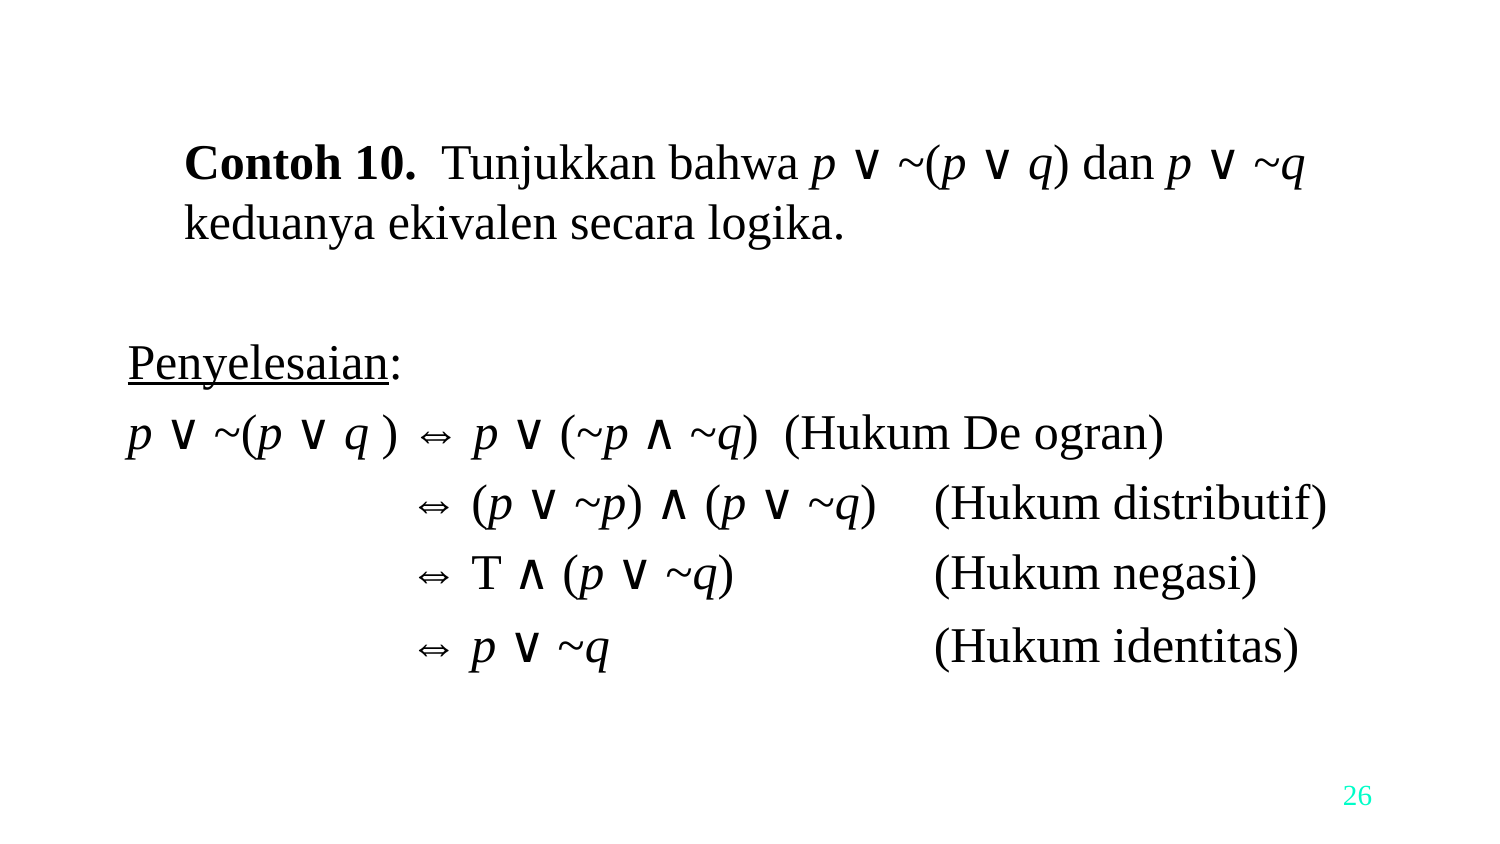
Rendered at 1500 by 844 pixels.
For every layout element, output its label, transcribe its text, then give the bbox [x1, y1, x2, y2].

list Contoh 10. Tunjukkan bahwa p ∨ ~(p ∨ q) dan p ∨ ~q keduanya ekivalen secara logika. Penyelesaian: p ∨ ~(p ∨ q ) ⇔ p ∨ (~p ∧ ~q) (Hukum De ogran) ⇔ (p ∨ ~p) ∧ (p ∨ ~q) (Hukum distributif) ⇔ T ∧ (p ∨ ~q) (Hukum negasi) ⇔ p ∨ ~q (Hukum identitas) [112, 121, 1388, 750]
text_box ‹#› [1074, 768, 1388, 825]
